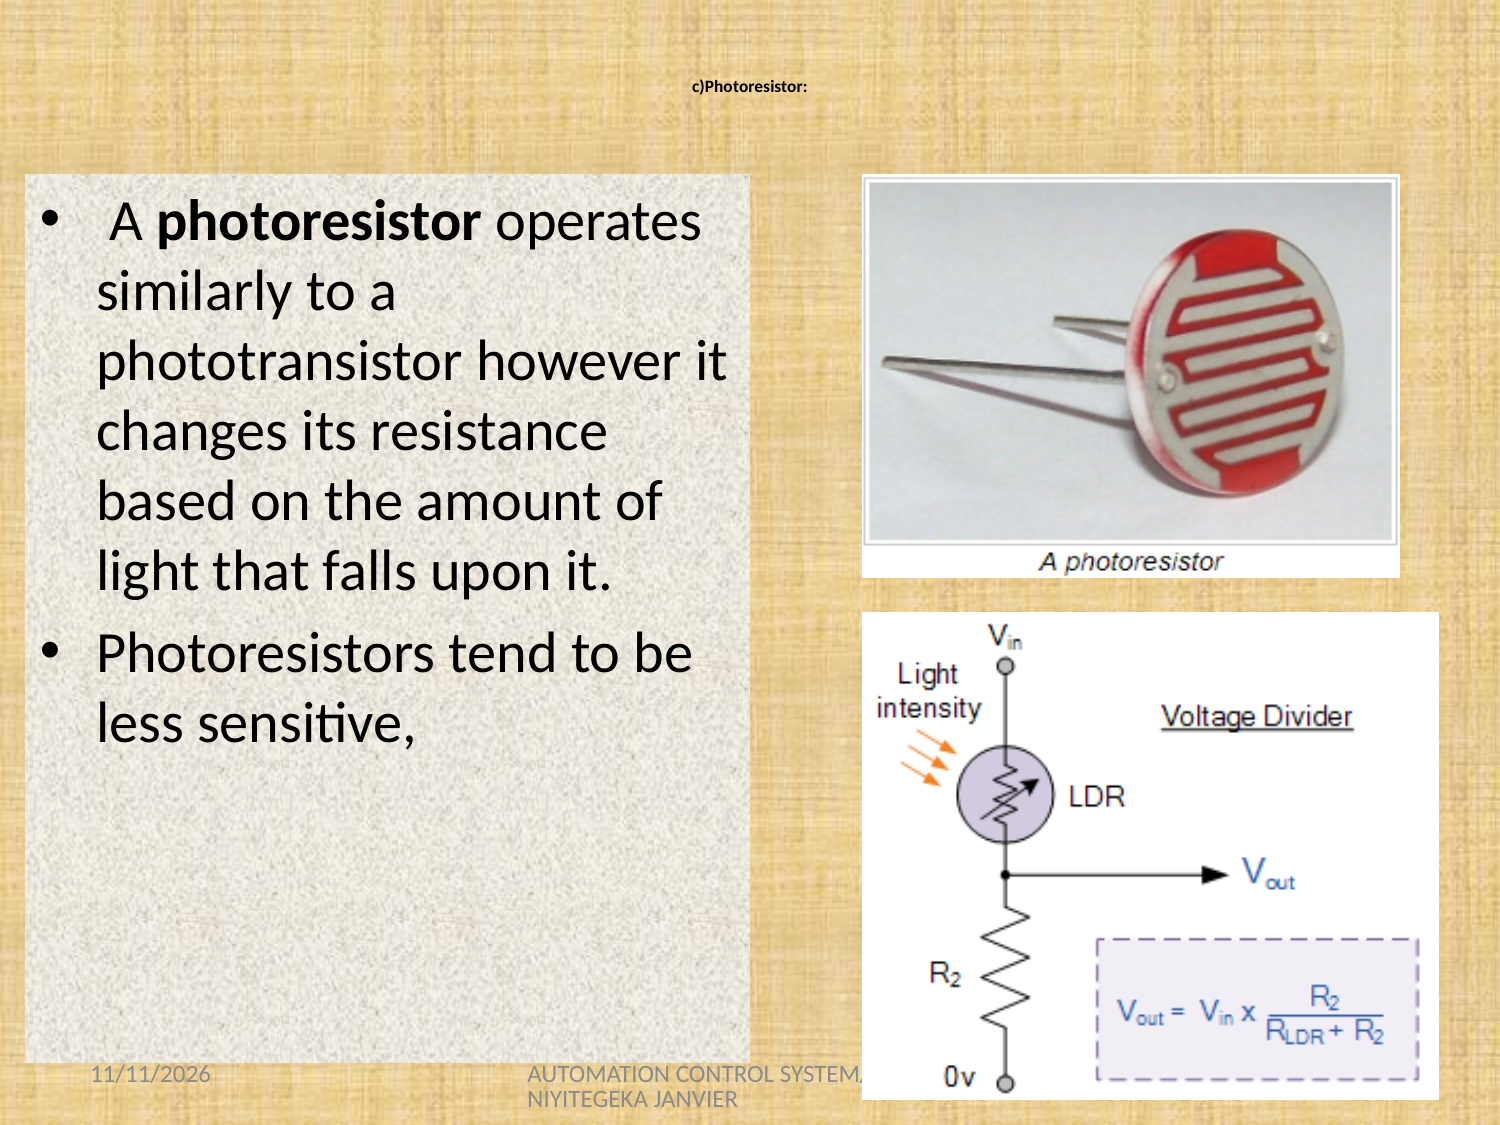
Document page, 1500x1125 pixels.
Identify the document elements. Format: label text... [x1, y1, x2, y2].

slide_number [75, 1042, 425, 1103]
footer AUTOMATION CONTROL SYSTEM/ ENG. NIYITEGEKA JANVIER [512, 1042, 857, 1103]
title c)Photoresistor: [75, 45, 1425, 125]
picture [0, 0, 1500, 1125]
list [862, 174, 1401, 579]
list A photoresistor operates similarly to a phototransistor however it changes its resistance based on the amount of light that falls upon it. Photoresistors tend to be less sensitive, [24, 174, 750, 1063]
